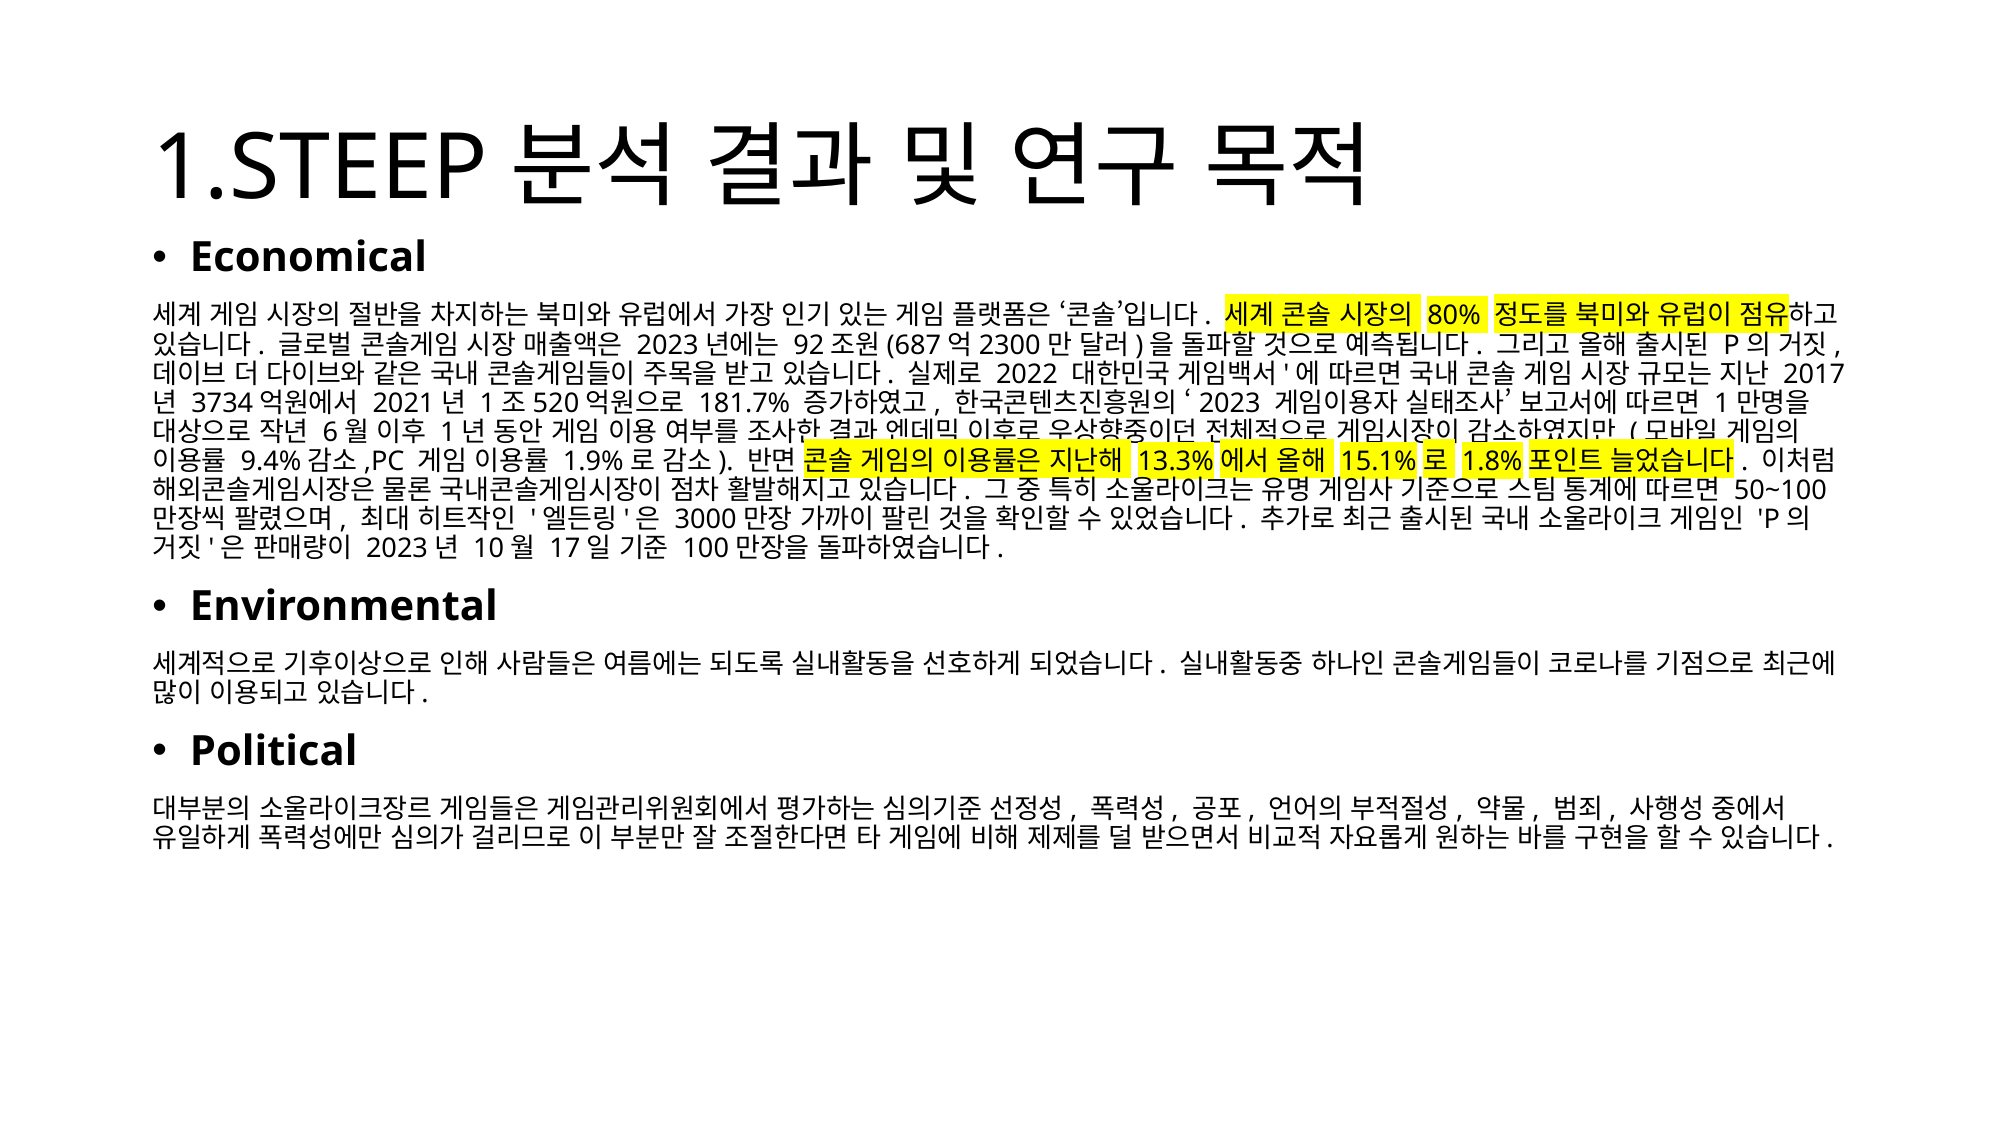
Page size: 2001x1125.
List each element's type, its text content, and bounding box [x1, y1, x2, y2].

list Economical 세계 게임 시장의 절반을 차지하는 북미와 유럽에서 가장 인기 있는 게임 플랫폼은 ‘콘솔’입니다. 세계 콘솔 시장의 80% 정도를 북미와 유럽이 점유하고 있습니다. 글로벌 콘솔게임 시장 매출액은 2023년에는 92조원(687억2300만 달러)을 돌파할 것으로 예측됩니다. 그리고 올해 출시된 P의 거짓, 데이브 더 다이브와 같은 국내 콘솔게임들이 주목을 받고 있습니다. 실제로 2022 대한민국 게임백서'에 따르면 국내 콘솔 게임 시장 규모는 지난 2017년 3734억원에서 2021년 1조520억원으로 181.7% 증가하였고, 한국콘텐츠진흥원의 ‘2023 게임이용자 실태조사’ 보고서에 따르면 1만명을 대상으로 작년 6월 이후 1년 동안 게임 이용 여부를 조사한 결과 엔데믹 이후로 우상향중이던 전체적으로 게임시장이 감소하였지만 (모바일 게임의 이용률 9.4%감소,PC 게임 이용률 1.9%로 감소). 반면 콘솔 게임의 이용률은 지난해 13.3%에서 올해 15.1%로 1.8%포인트 늘었습니다. 이처럼 해외콘솔게임시장은 물론 국내콘솔게임시장이 점차 활발해지고 있습니다. 그 중 특히 소울라이크는 유명 게임사 기준으로 스팀 통계에 따르면 50~100만장씩 팔렸으며, 최대 히트작인 '엘든링'은 3000만장 가까이 팔린 것을 확인할 수 있었습니다. 추가로 최근 출시된 국내 소울라이크 게임인 'P의 거짓'은 판매량이 2023년 10월 17일 기준 100만장을 돌파하였습니다. Environmental 세계적으로 기후이상으로 인해 사람들은 여름에는 되도록 실내활동을 선호하게 되었습니다. 실내활동중 하나인 콘솔게임들이 코로나를 기점으로 최근에 많이 이용되고 있습니다. Political 대부분의 소울라이크장르 게임들은 게임관리위원회에서 평가하는 심의기준 선정성, 폭력성, 공포, 언어의 부적절성, 약물, 범죄, 사행성 중에서 유일하게 폭력성에만 심의가 걸리므로 이 부분만 잘 조절한다면 타 게임에 비해 제제를 덜 받으면서 비교적 자요롭게 원하는 바를 구현을 할 수 있습니다. [137, 228, 1863, 1077]
title 1.STEEP분석 결과 및 연구 목적 [137, 59, 1863, 228]
